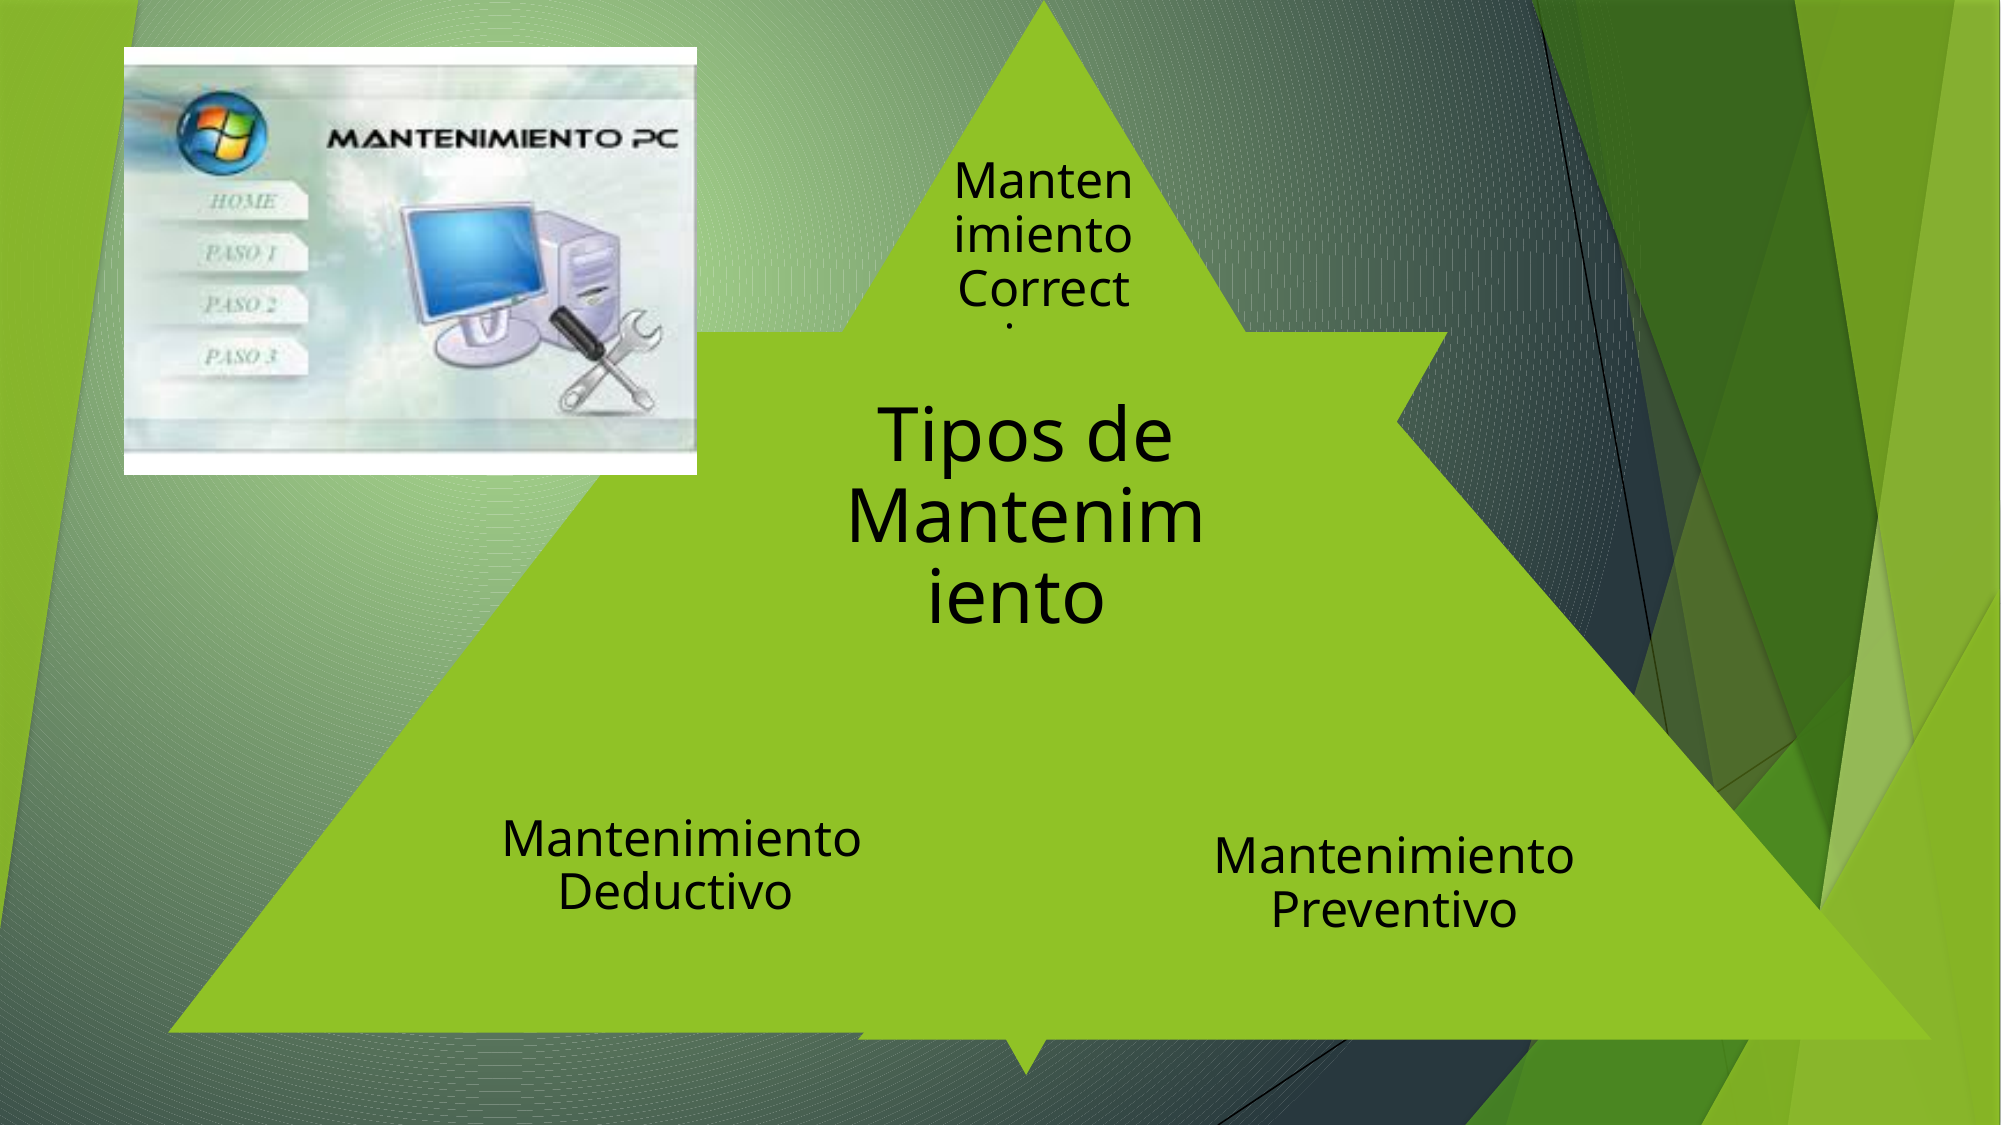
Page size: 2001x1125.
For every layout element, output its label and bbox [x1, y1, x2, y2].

picture [123, 47, 697, 476]
text_box [0, 0, 1940, 1076]
